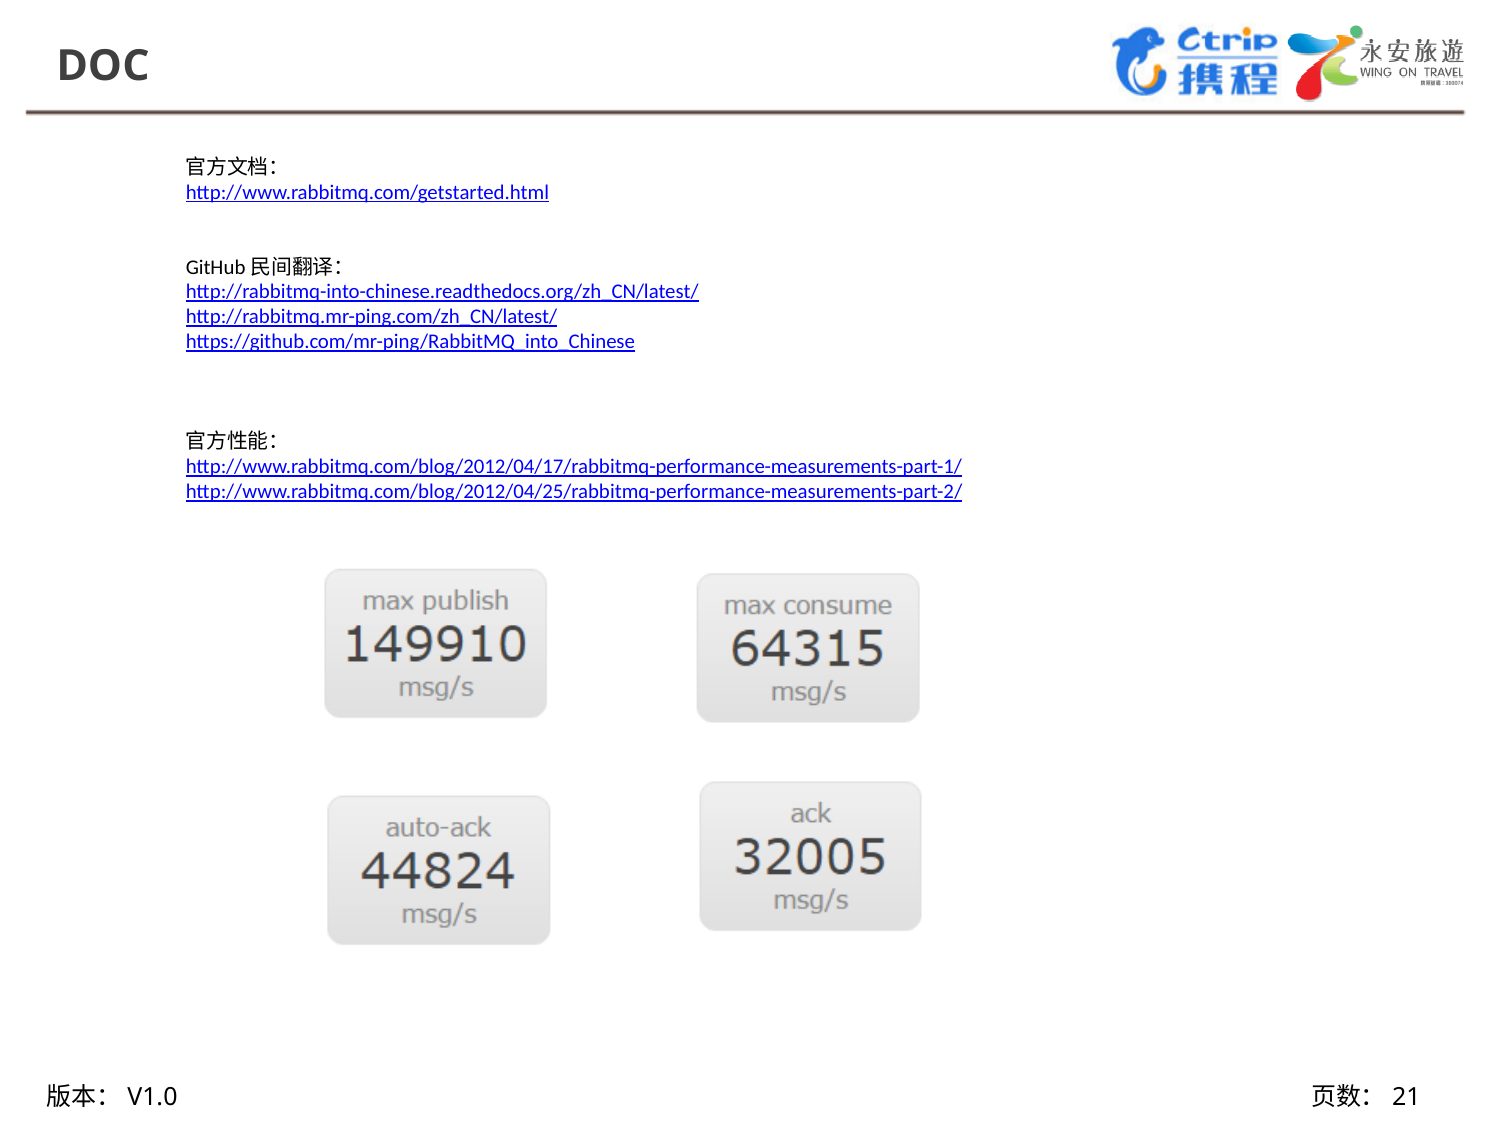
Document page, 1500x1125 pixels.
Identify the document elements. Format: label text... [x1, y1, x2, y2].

picture [686, 560, 931, 729]
text_box 官方文档： http://www.rabbitmq.com/getstarted.html GitHub民间翻译： http://rabbitmq-into-chinese.readthedocs.org/zh_CN/latest/ http://rabbitmq.mr-ping.com/zh_CN/latest/ https://github.com/mr-ping/RabbitMQ_into_Chinese 官方性能： http://www.rabbitmq.com/blog/2012/04/17/rabbitmq-performance-measurements-part-1/ http://www.rabbitmq.com/blog/2012/04/25/rabbitmq-performance-measurements-part-2/ [171, 145, 1376, 556]
picture [691, 766, 940, 939]
text_box DOC [41, 29, 926, 97]
picture [11, 7, 1483, 125]
picture [320, 554, 555, 726]
picture [315, 787, 560, 953]
